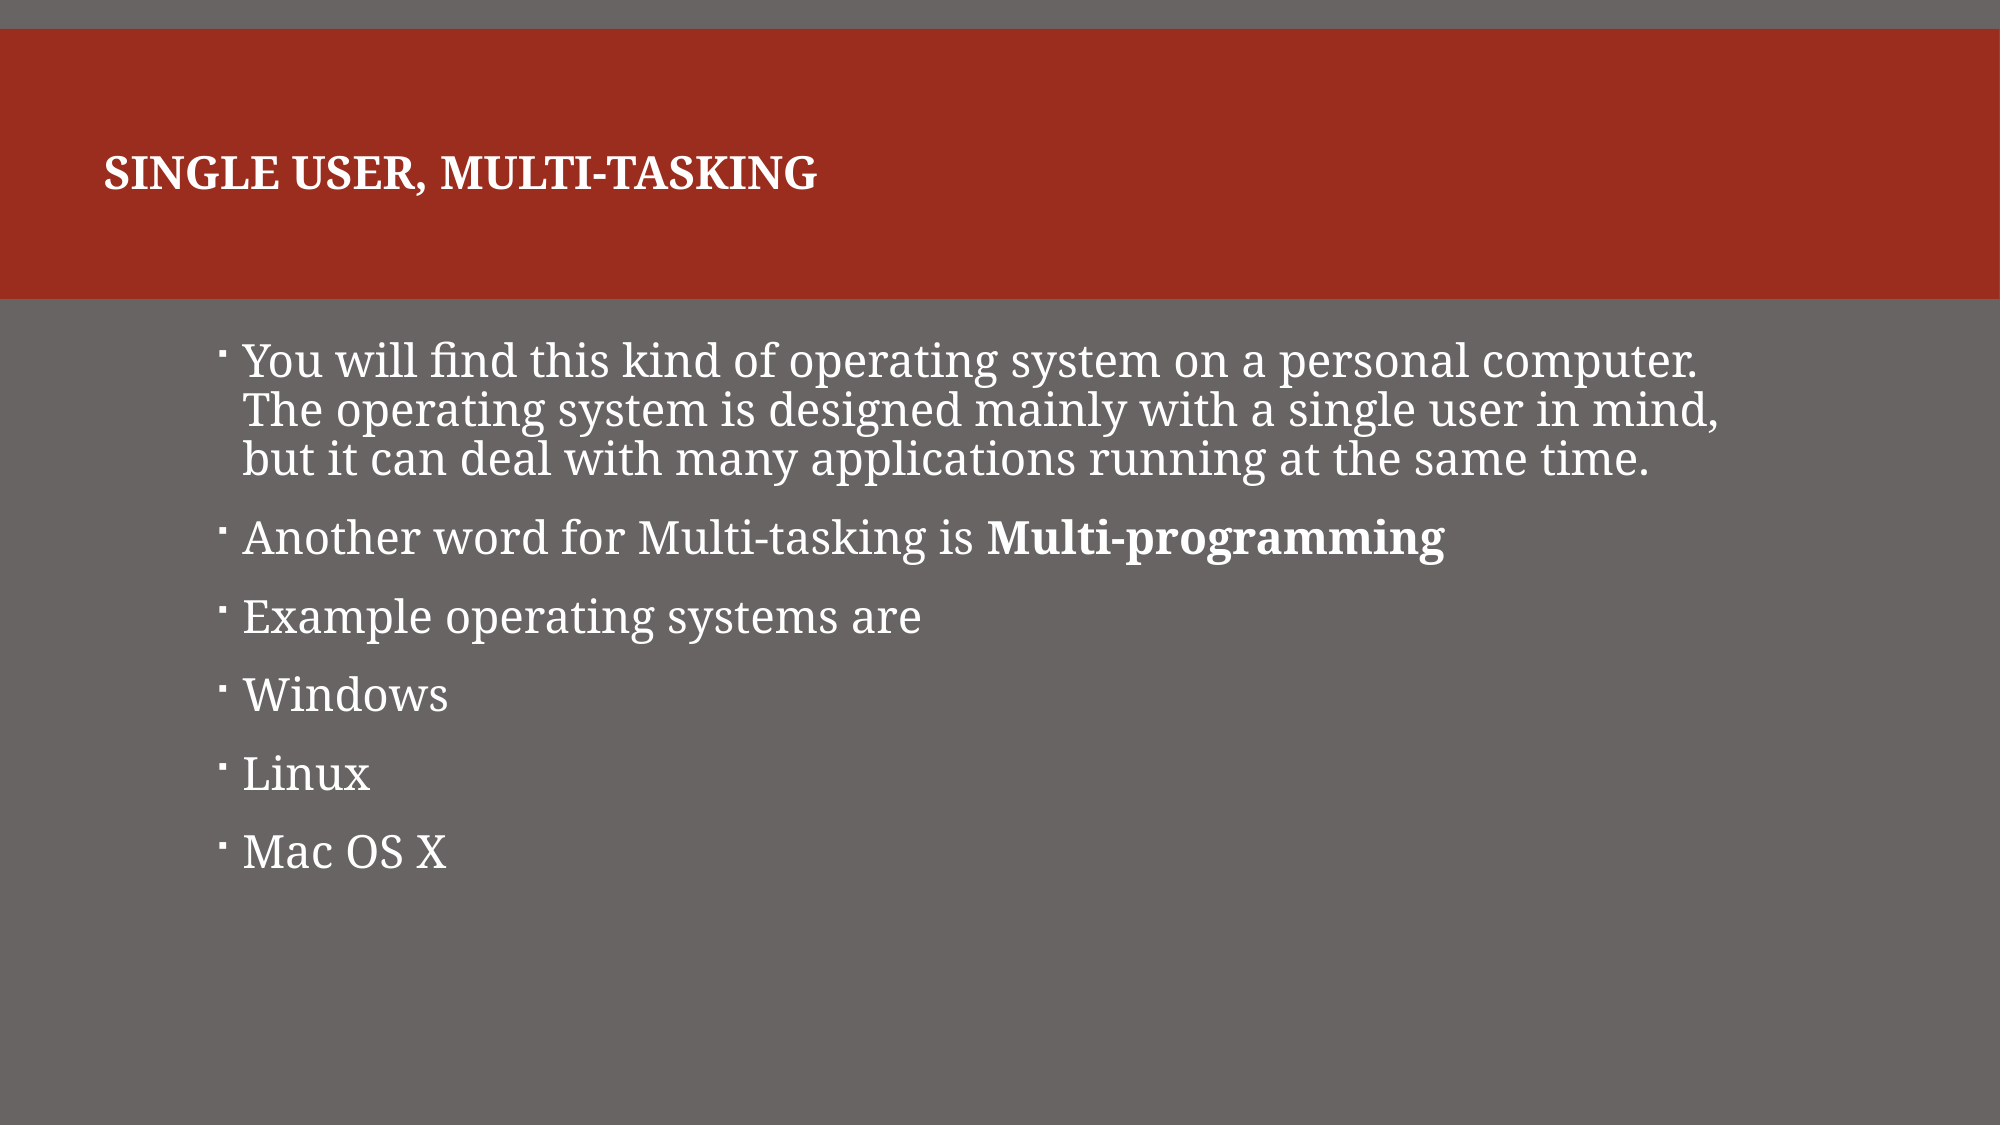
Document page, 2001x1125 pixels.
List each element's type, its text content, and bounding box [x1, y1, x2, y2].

list You will find this kind of operating system on a personal computer. The operating system is designed mainly with a single user in mind, but it can deal with many applications running at the same time. Another word for Multi-tasking is Multi-programming Example operating systems are Windows Linux Mac OS X [197, 329, 1803, 1020]
title Single User, Multi-tasking [89, 97, 1887, 309]
